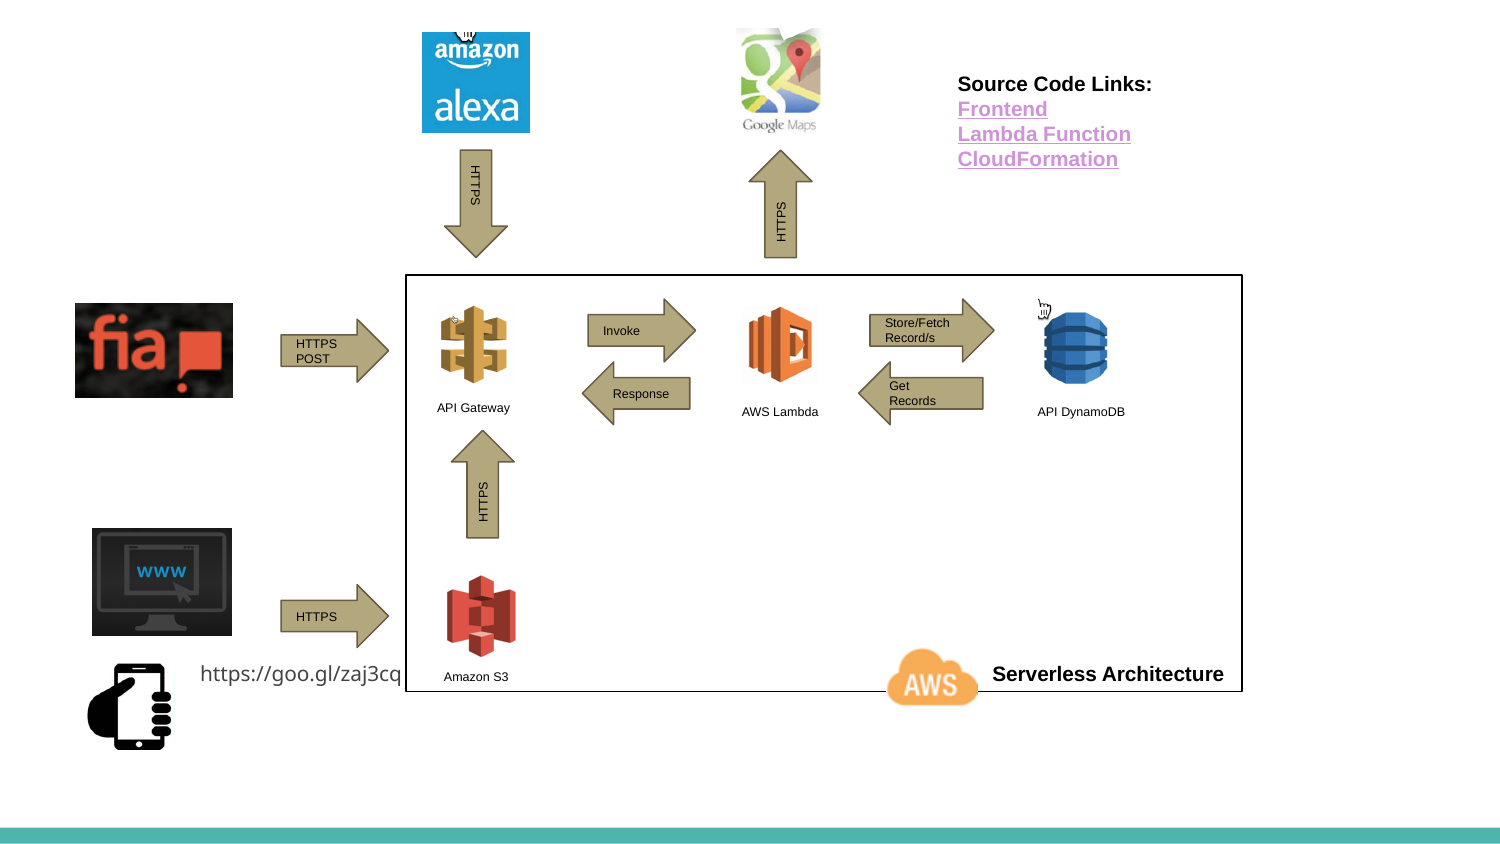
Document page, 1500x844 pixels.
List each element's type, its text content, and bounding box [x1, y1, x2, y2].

text_box API DynamoDB [1022, 388, 1147, 426]
text_box Get Records [858, 361, 983, 425]
picture [437, 573, 528, 658]
picture [886, 645, 978, 715]
picture [1037, 298, 1115, 389]
text_box HTTPS POST [281, 319, 389, 383]
picture [421, 32, 530, 133]
text_box AWS Lambda [726, 388, 852, 426]
text_box [406, 275, 1242, 645]
text_box HTTPS [281, 584, 389, 645]
text_box Serverless Architecture [979, 645, 1250, 683]
text_box [983, 683, 1242, 692]
text_box Store/Fetch Record/s [870, 298, 995, 362]
picture [437, 303, 515, 384]
text_box HTTPS [444, 150, 508, 258]
text_box API Gateway [422, 385, 530, 422]
picture [86, 659, 175, 750]
text_box HTTPS [749, 150, 813, 258]
picture [742, 302, 820, 386]
text_box Invoke [588, 298, 696, 362]
picture [75, 303, 233, 398]
text_box HTTPS [451, 430, 515, 538]
picture [736, 28, 825, 133]
text_box Source Code Links: Frontend Lambda Function CloudFormation [942, 56, 1422, 218]
text_box Response [582, 361, 690, 425]
text_box https://goo.gl/zaj3cq [185, 645, 884, 699]
text_box Amazon S3 [428, 653, 537, 691]
picture [92, 528, 233, 637]
